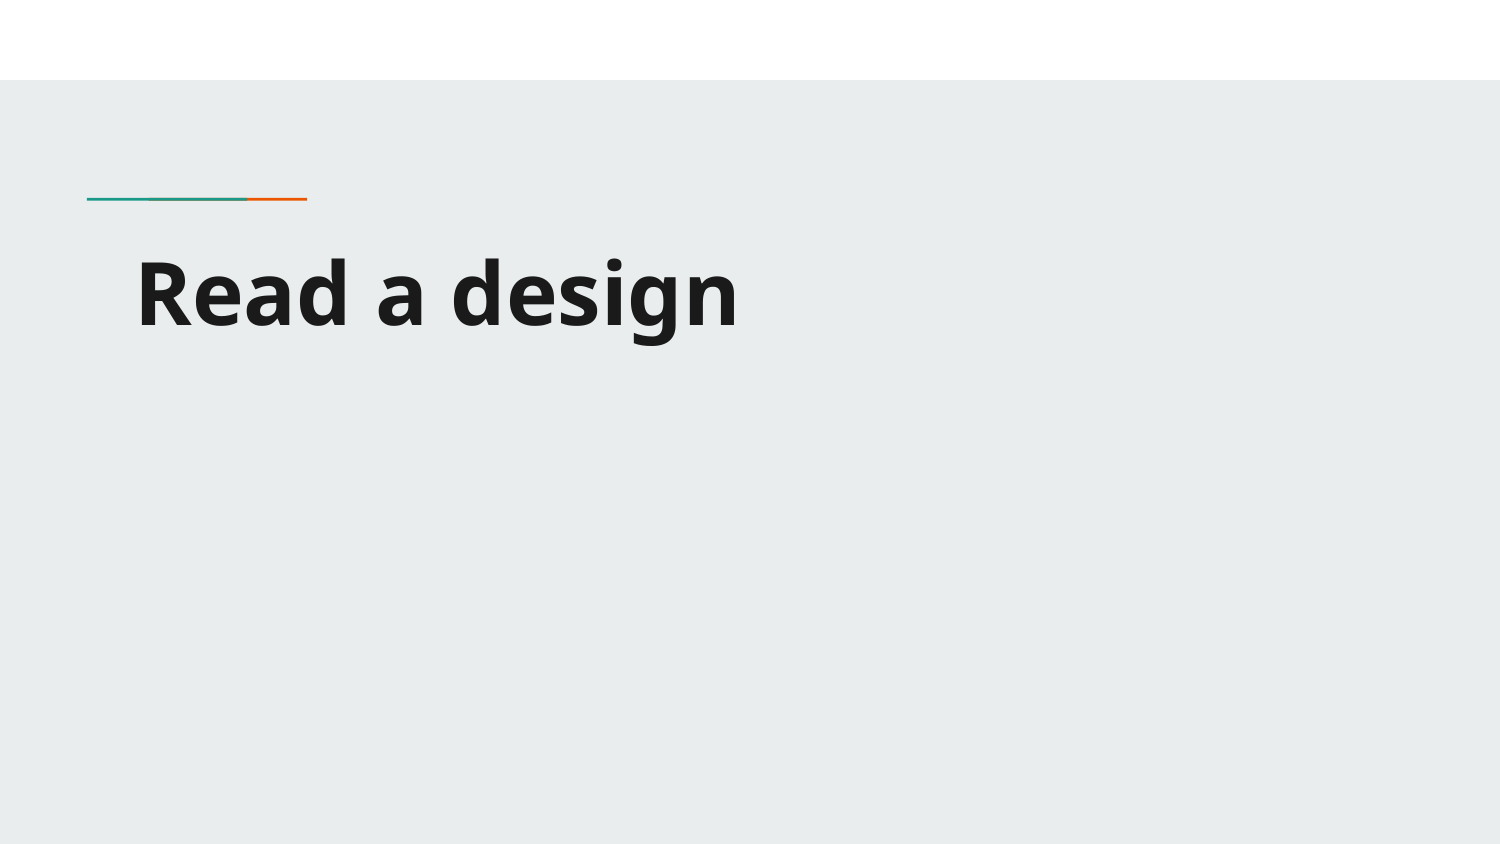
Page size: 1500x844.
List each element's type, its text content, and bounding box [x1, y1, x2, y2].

title Read a design [119, 216, 1381, 490]
